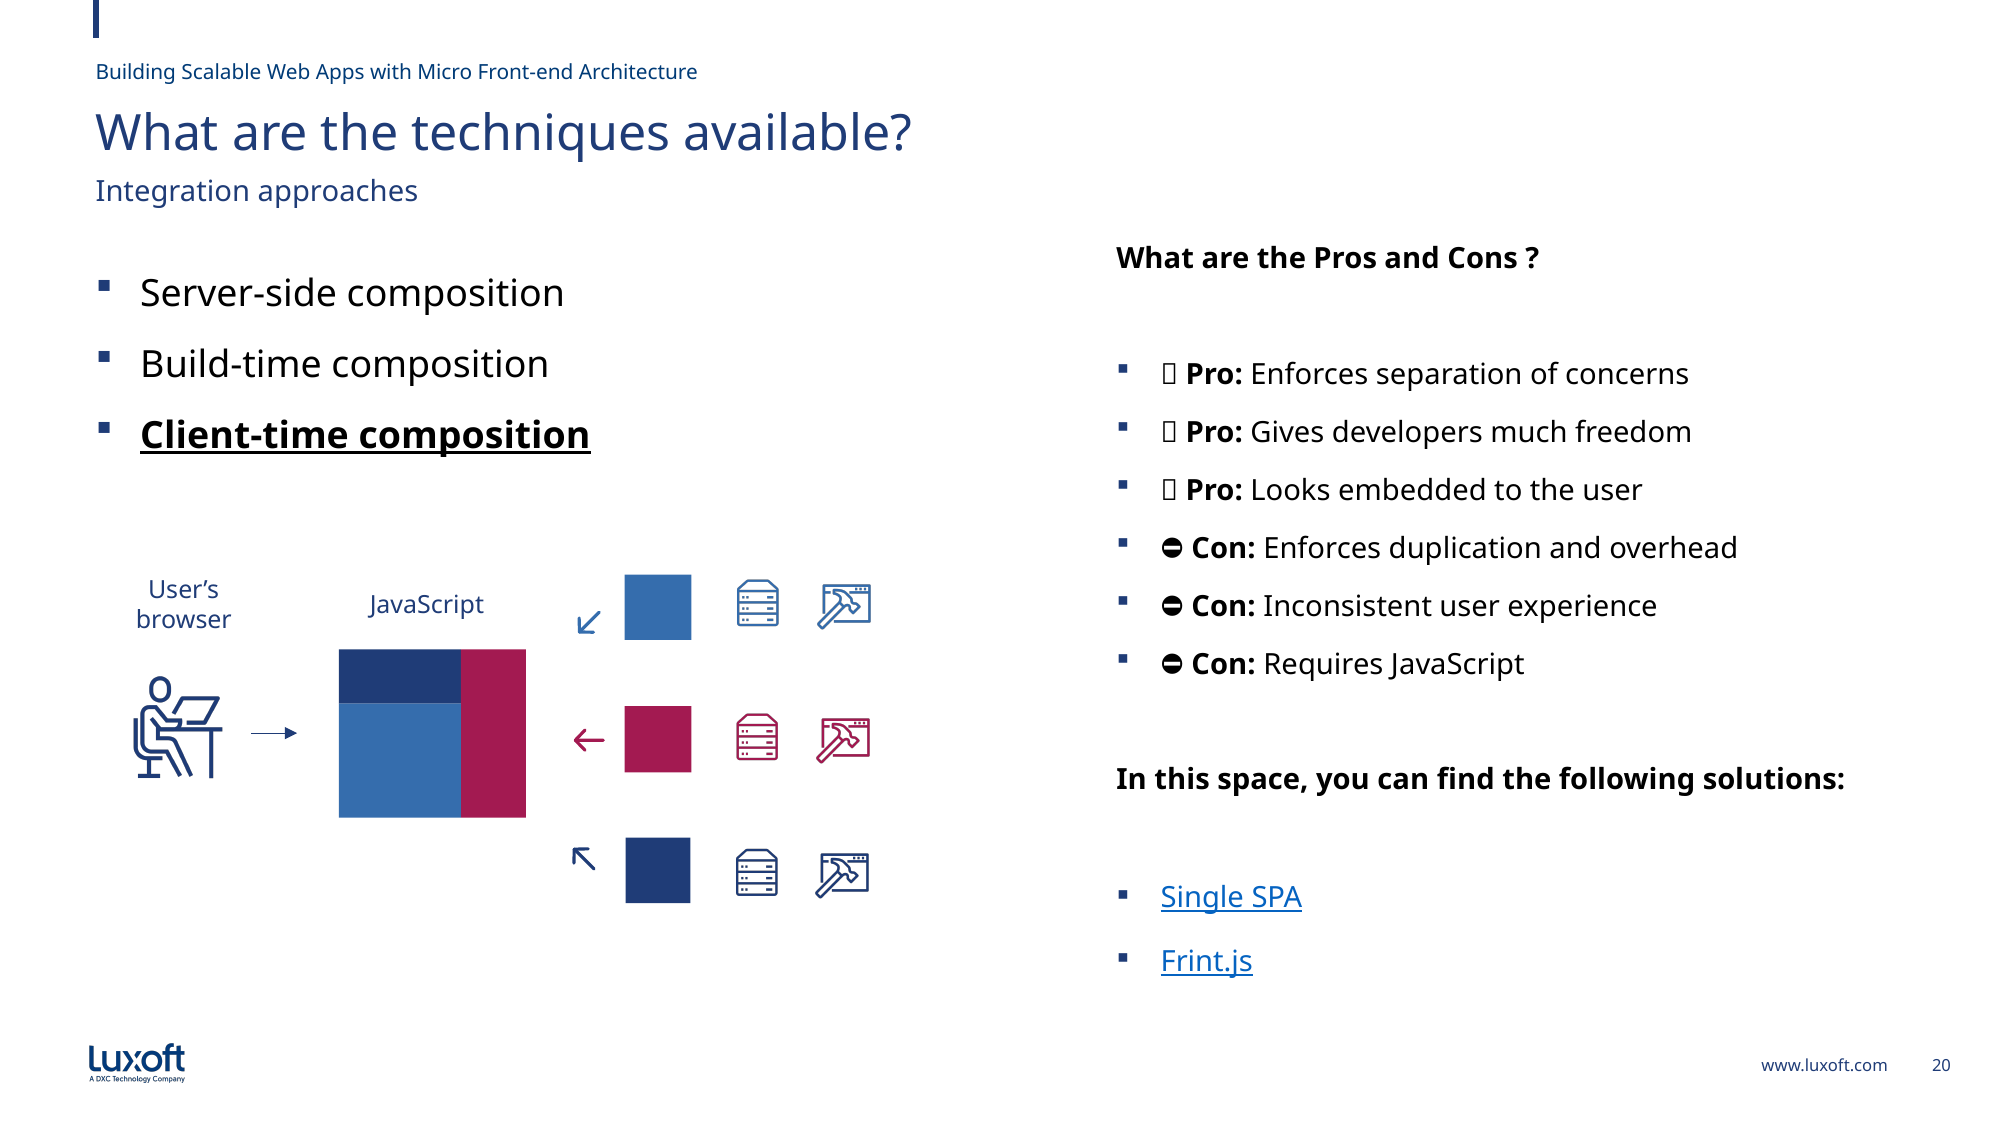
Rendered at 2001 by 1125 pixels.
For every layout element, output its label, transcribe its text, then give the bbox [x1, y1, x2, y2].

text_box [468, 680, 797, 798]
picture [691, 562, 900, 650]
title What are the techniques available? [80, 100, 1904, 164]
subtitle Building Scalable Web Apps with Micro Front-end Architecture [80, 51, 1904, 99]
text_box User’s browser [40, 566, 328, 641]
text_box JavaScript [328, 581, 571, 627]
picture [690, 831, 898, 919]
picture [691, 696, 899, 784]
list Integration approaches [80, 164, 1904, 222]
text_box What are the Pros and Cons ? ✅ Pro: Enforces separation of concerns ✅ Pro: Gives developers much freedom ✅ Pro: Looks embedded to the user ⛔️ Con: Enforces duplication and overhead ⛔️ Con: Inconsistent user experience ⛔️ Con: Requires JavaScript In this space, you can find the following solutions: Single SPA Frint.js [1101, 221, 1904, 1036]
picture [80, 1034, 194, 1092]
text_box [338, 649, 526, 818]
list Server-side composition Build-time composition Client-time composition [80, 247, 960, 978]
picture [55, 643, 286, 808]
